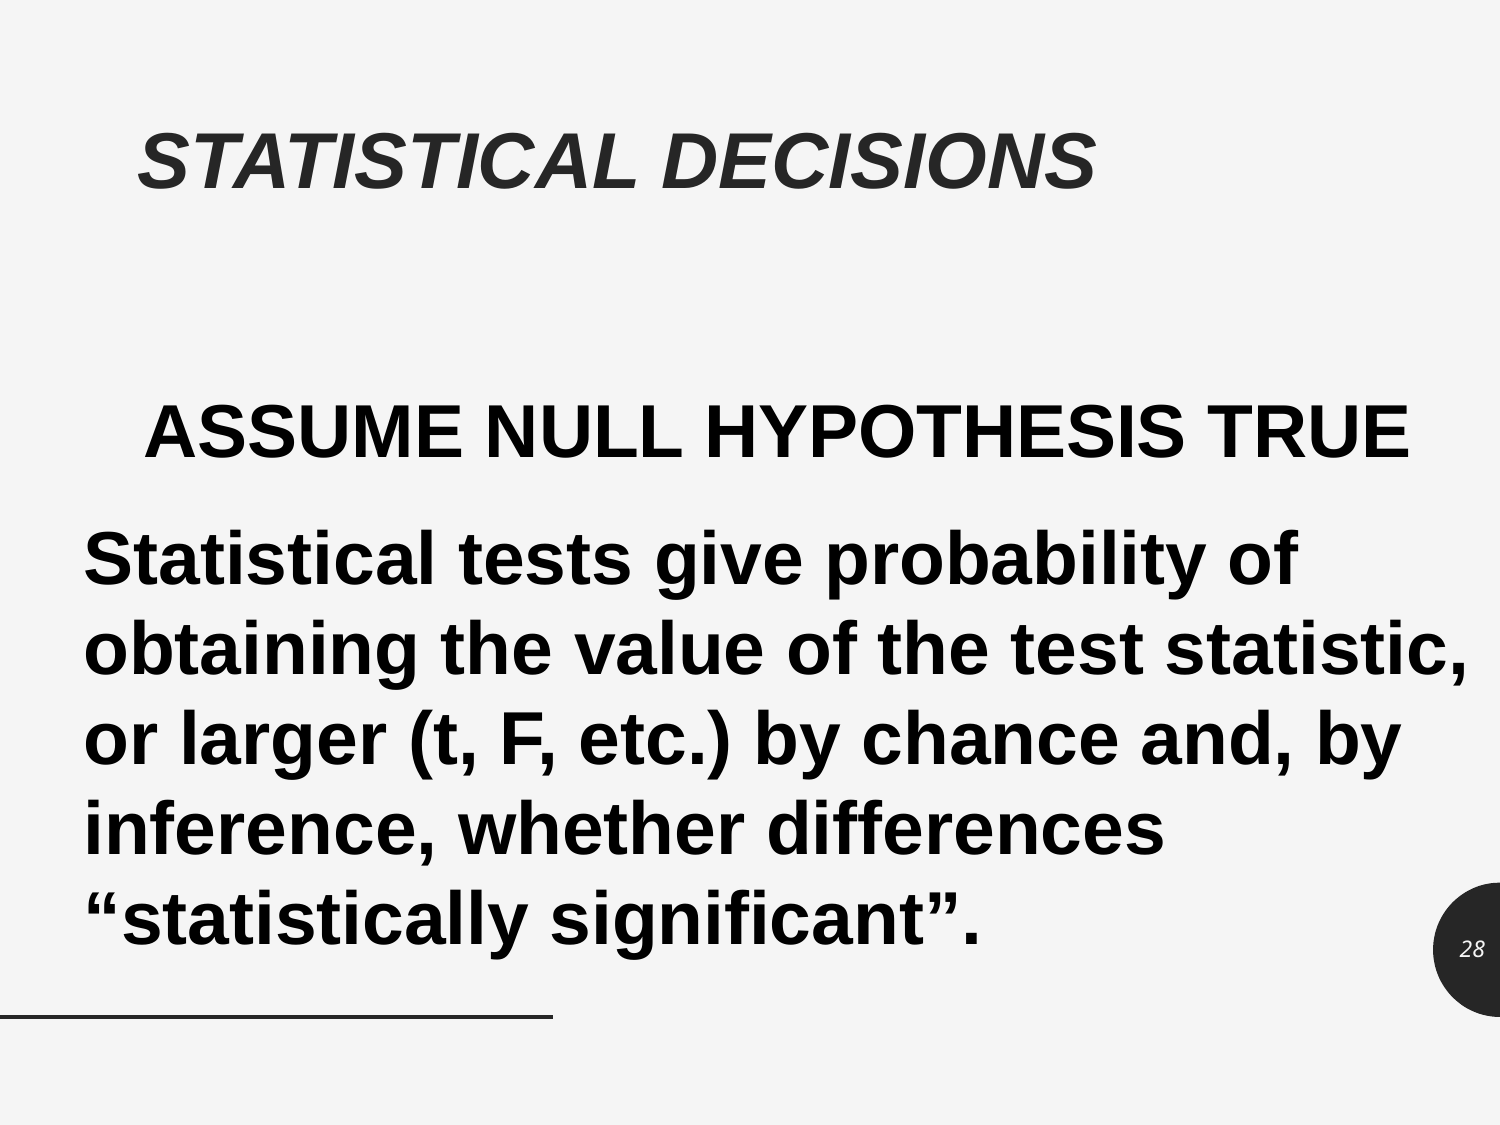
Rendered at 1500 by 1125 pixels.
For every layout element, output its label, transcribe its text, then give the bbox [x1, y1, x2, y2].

slide_number 28 [1433, 919, 1500, 980]
title STATISTICAL DECISIONS [68, 112, 1113, 234]
text_box ASSUME NULL HYPOTHESIS TRUE Statistical tests give probability of obtaining the value of the test statistic, or larger (t, F, etc.) by chance and, by inference, whether differences “statistically significant”. [68, 375, 1488, 968]
